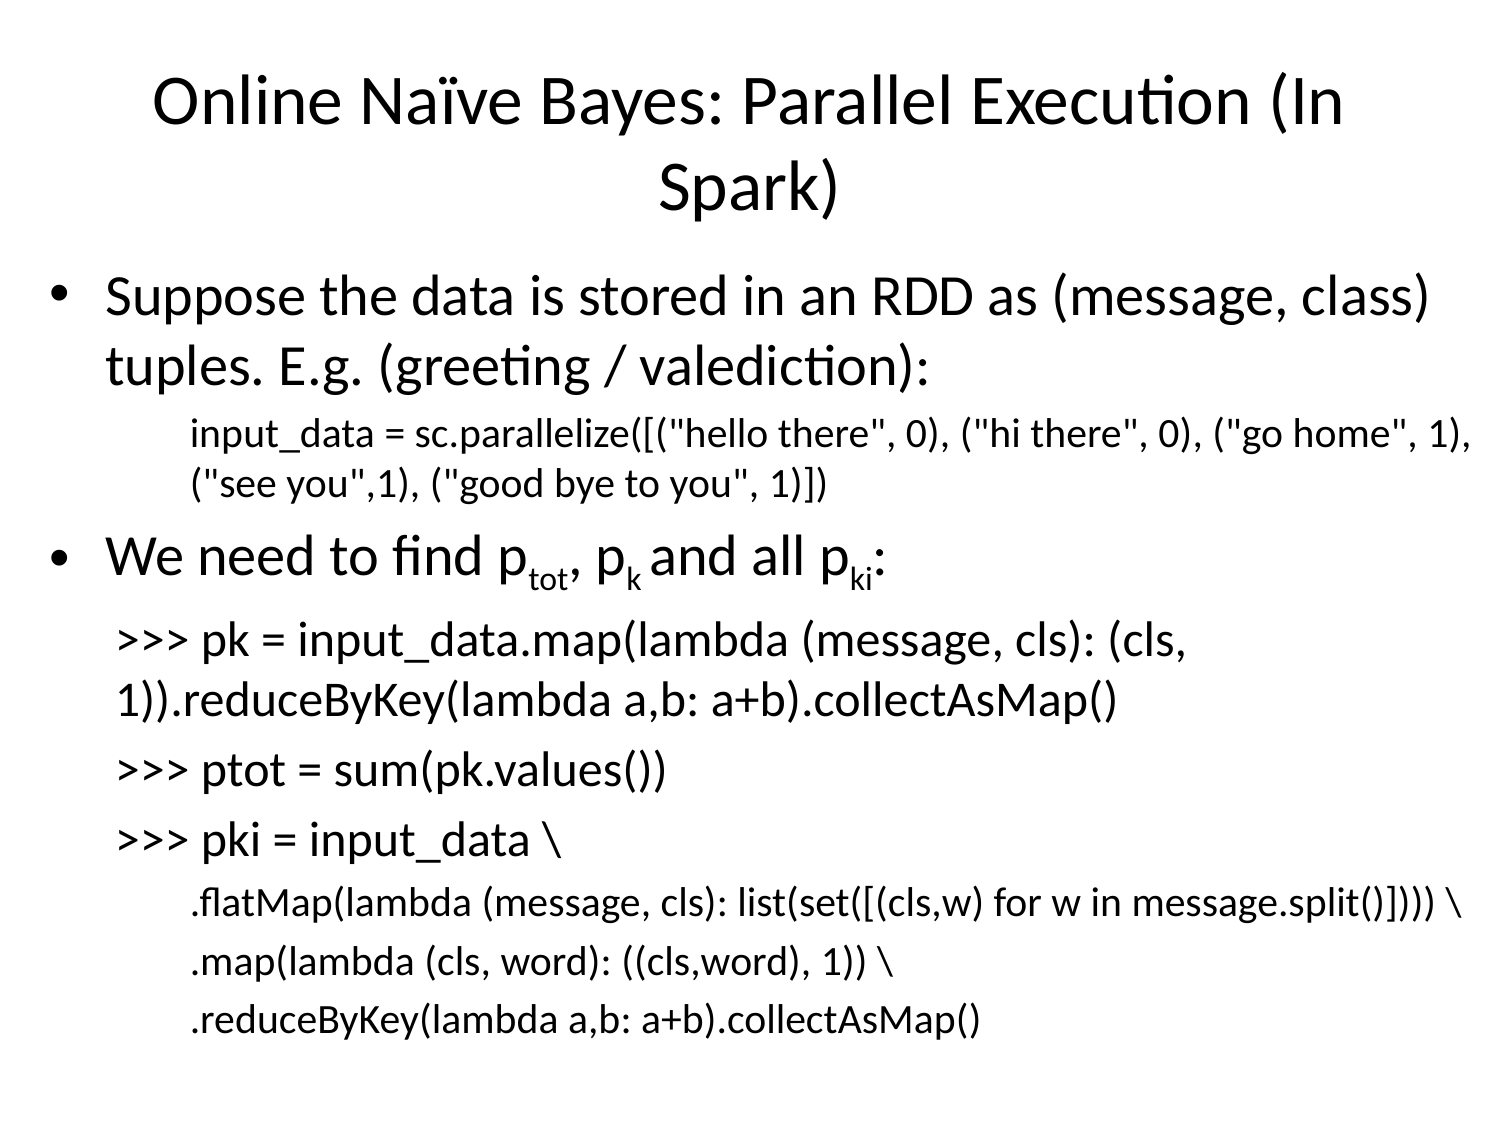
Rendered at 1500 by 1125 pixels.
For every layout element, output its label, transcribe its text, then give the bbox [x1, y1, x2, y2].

list Suppose the data is stored in an RDD as (message, class) tuples. E.g. (greeting / valediction): input_data = sc.parallelize([("hello there", 0), ("hi there", 0), ("go home", 1), ("see you",1), ("good bye to you", 1)]) We need to find ptot, pk and all pki: >>> pk = input_data.map(lambda (message, cls): (cls, 1)).reduceByKey(lambda a,b: a+b).collectAsMap() >>> ptot = sum(pk.values()) >>> pki = input_data \ .flatMap(lambda (message, cls): list(set([(cls,w) for w in message.split()]))) \ .map(lambda (cls, word): ((cls,word), 1)) \ .reduceByKey(lambda a,b: a+b).collectAsMap() [34, 249, 1497, 1075]
title Online Naïve Bayes: Parallel Execution (In Spark) [75, 45, 1425, 233]
